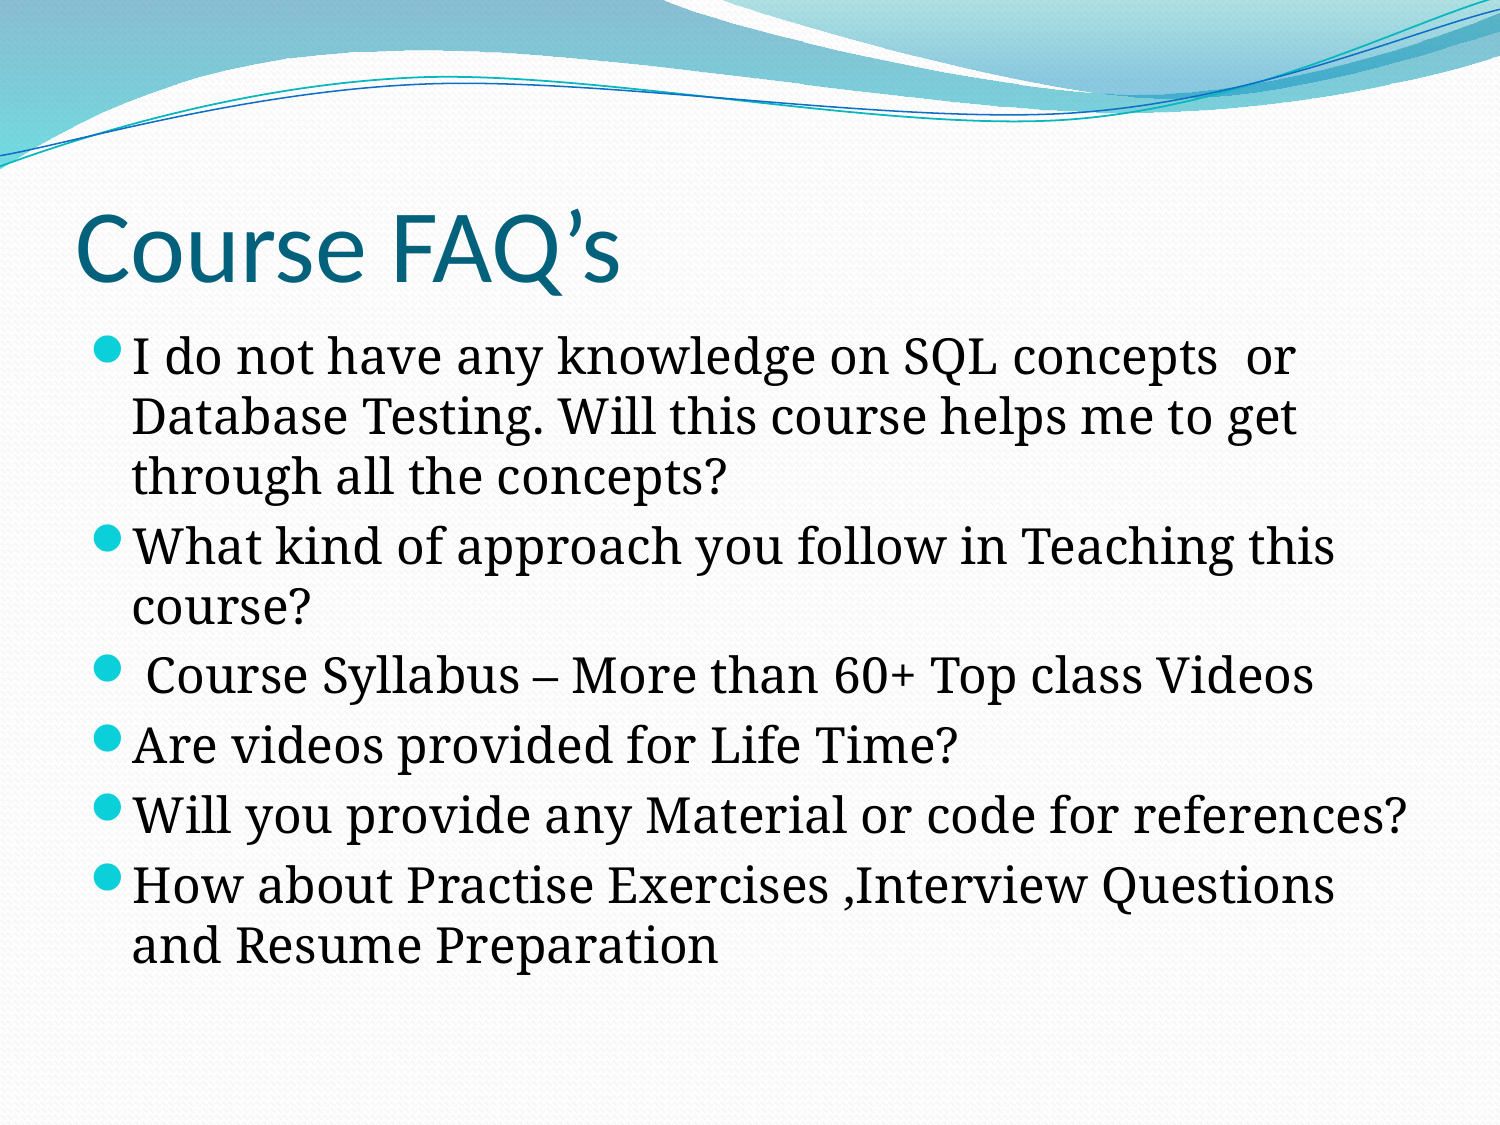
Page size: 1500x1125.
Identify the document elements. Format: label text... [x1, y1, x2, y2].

list I do not have any knowledge on SQL concepts or Database Testing. Will this course helps me to get through all the concepts? What kind of approach you follow in Teaching this course? Course Syllabus – More than 60+ Top class Videos Are videos provided for Life Time? Will you provide any Material or code for references? How about Practise Exercises ,Interview Questions and Resume Preparation [75, 317, 1425, 1038]
title Course FAQ’s [75, 115, 1425, 303]
